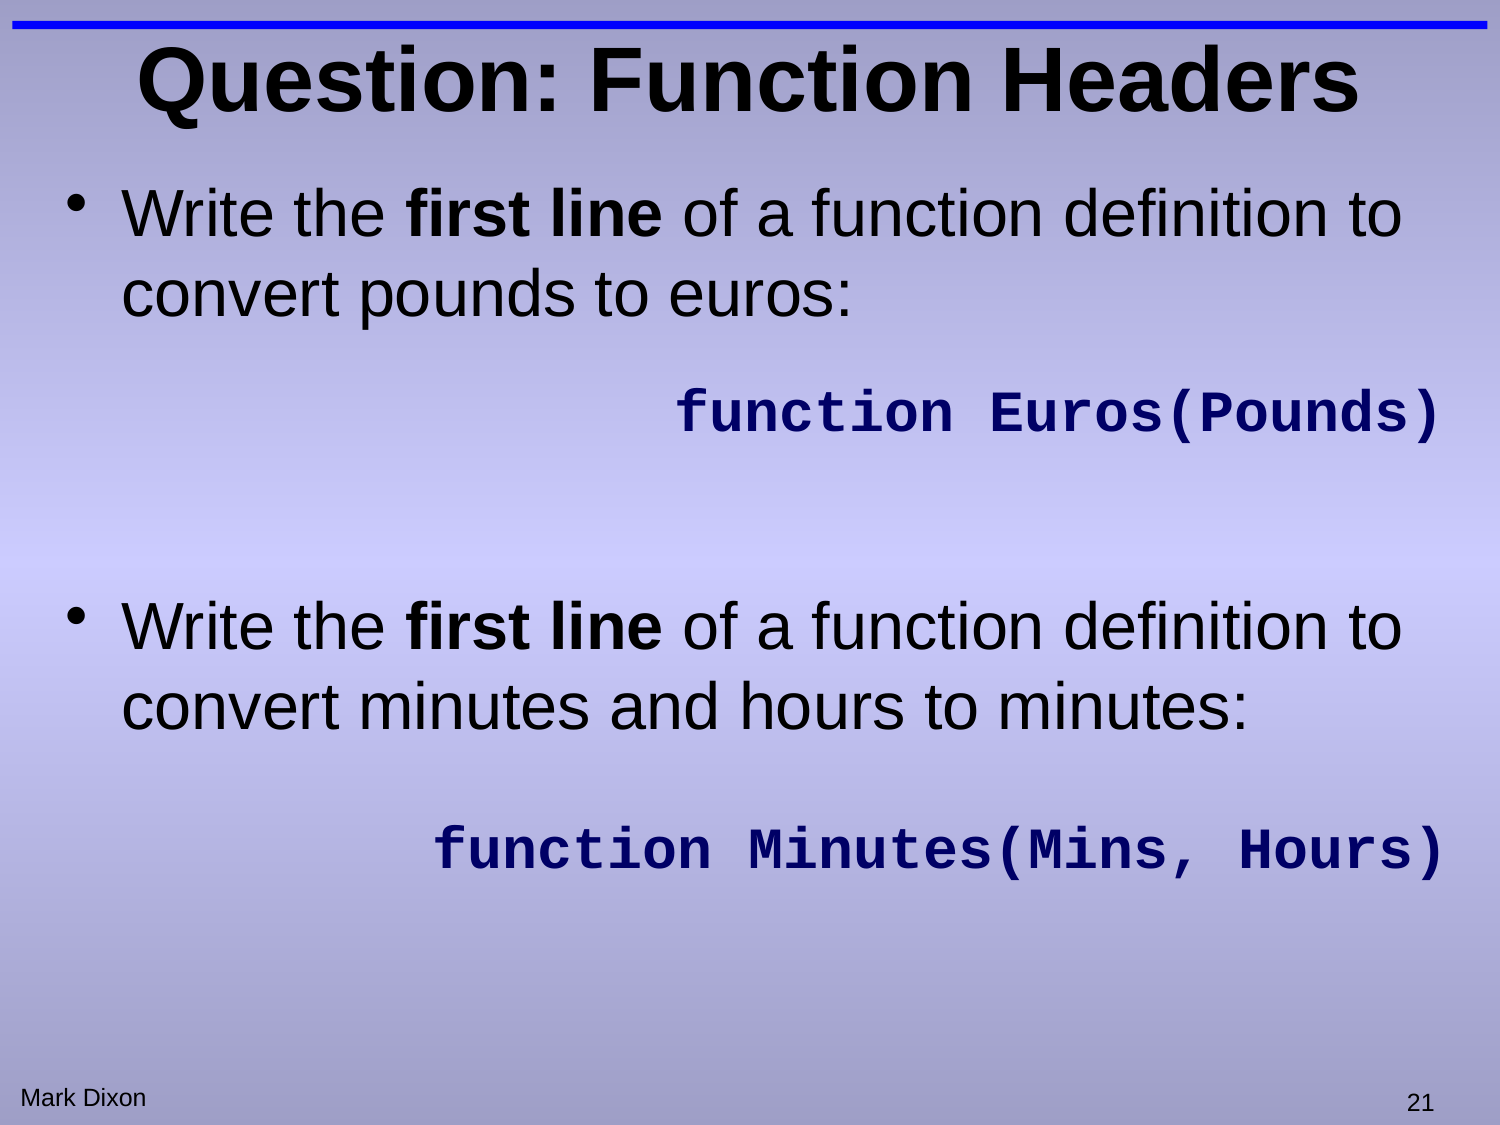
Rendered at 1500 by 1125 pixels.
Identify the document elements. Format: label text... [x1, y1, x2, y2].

text_box function Minutes(Mins, Hours) [418, 803, 1463, 888]
list Write the first line of a function definition to convert pounds to euros: Write the first line of a function definition to convert minutes and hours to minutes: [50, 162, 1450, 1075]
title Question: Function Headers [0, 0, 1500, 150]
text_box function Euros(Pounds) [660, 365, 1460, 451]
